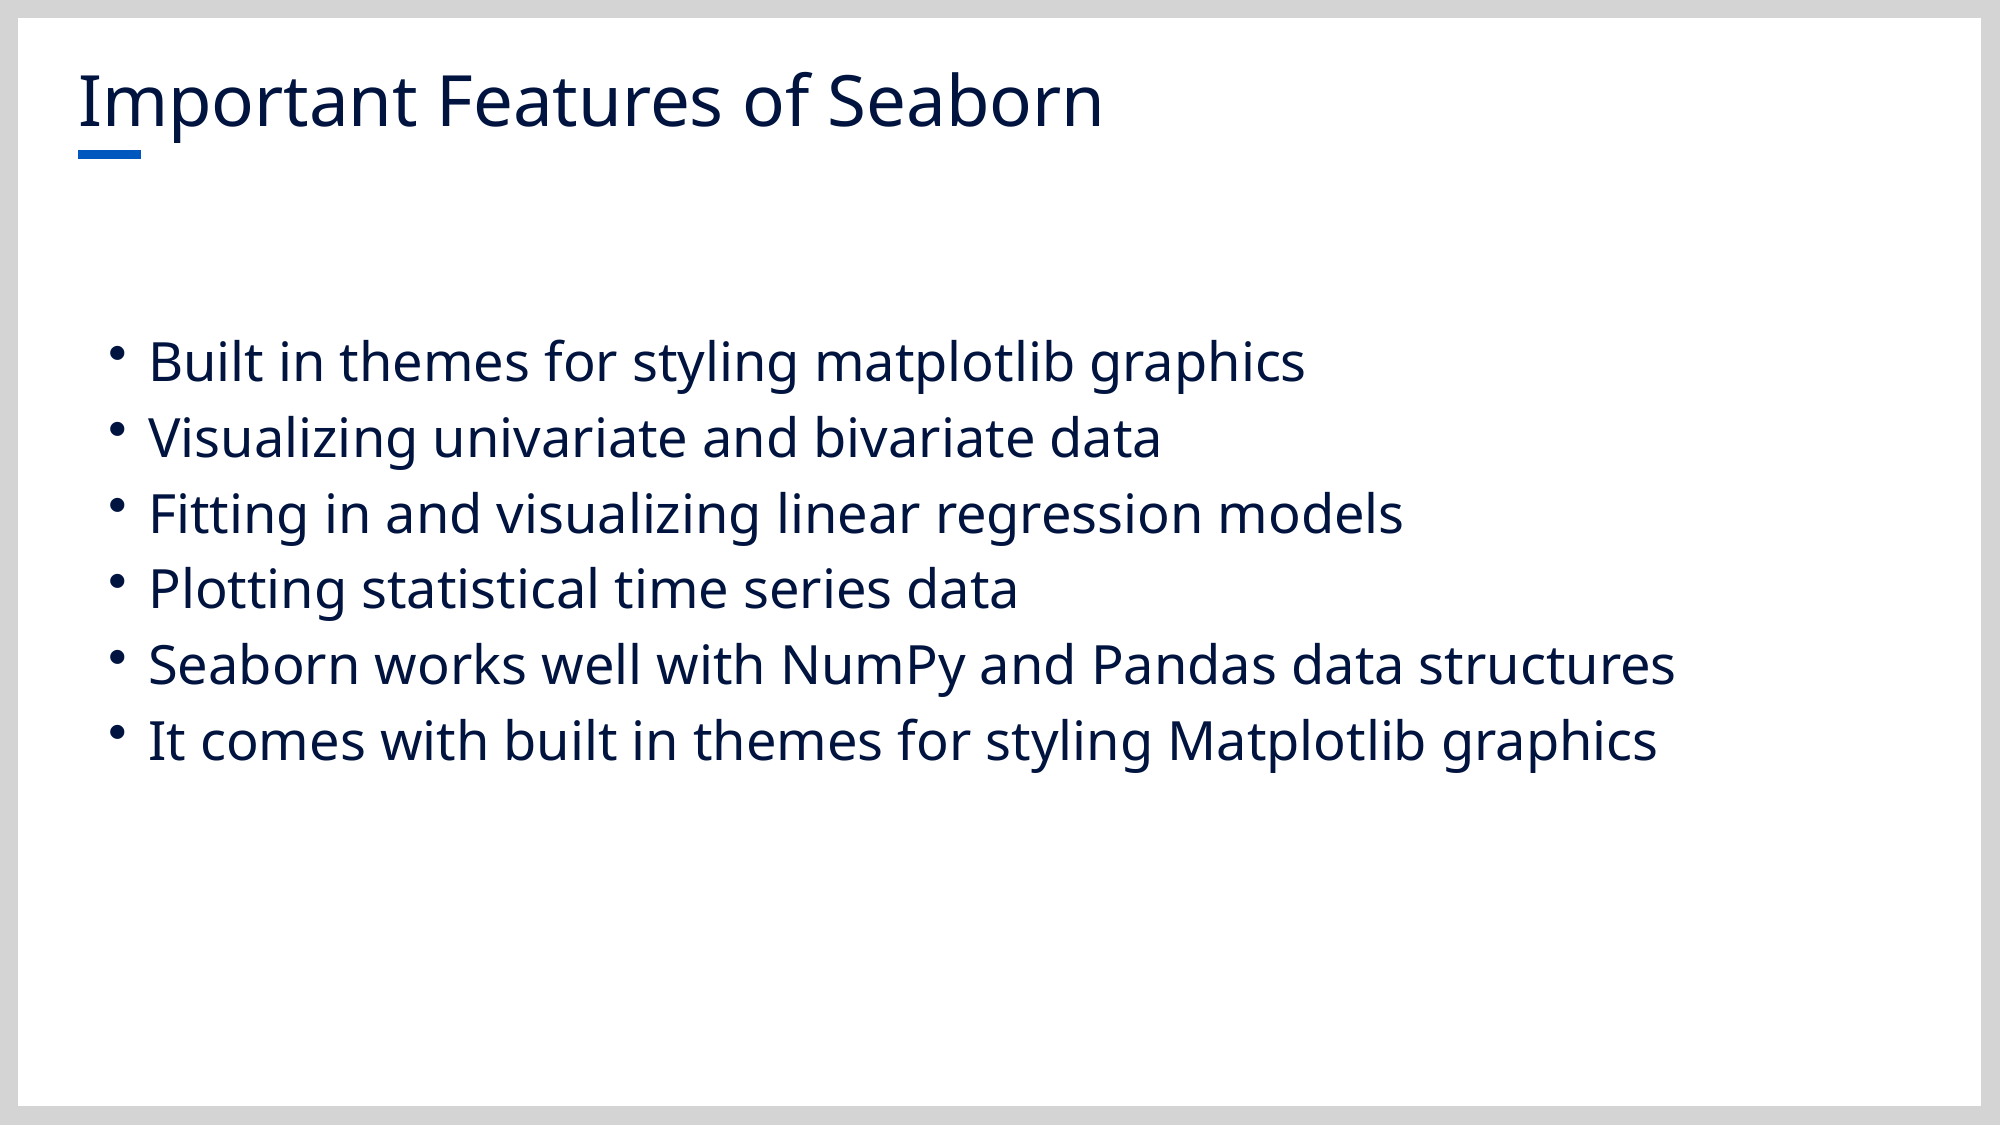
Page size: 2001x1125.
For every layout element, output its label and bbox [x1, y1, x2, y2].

picture [77, 150, 141, 159]
text_box [7, 7, 1992, 1117]
